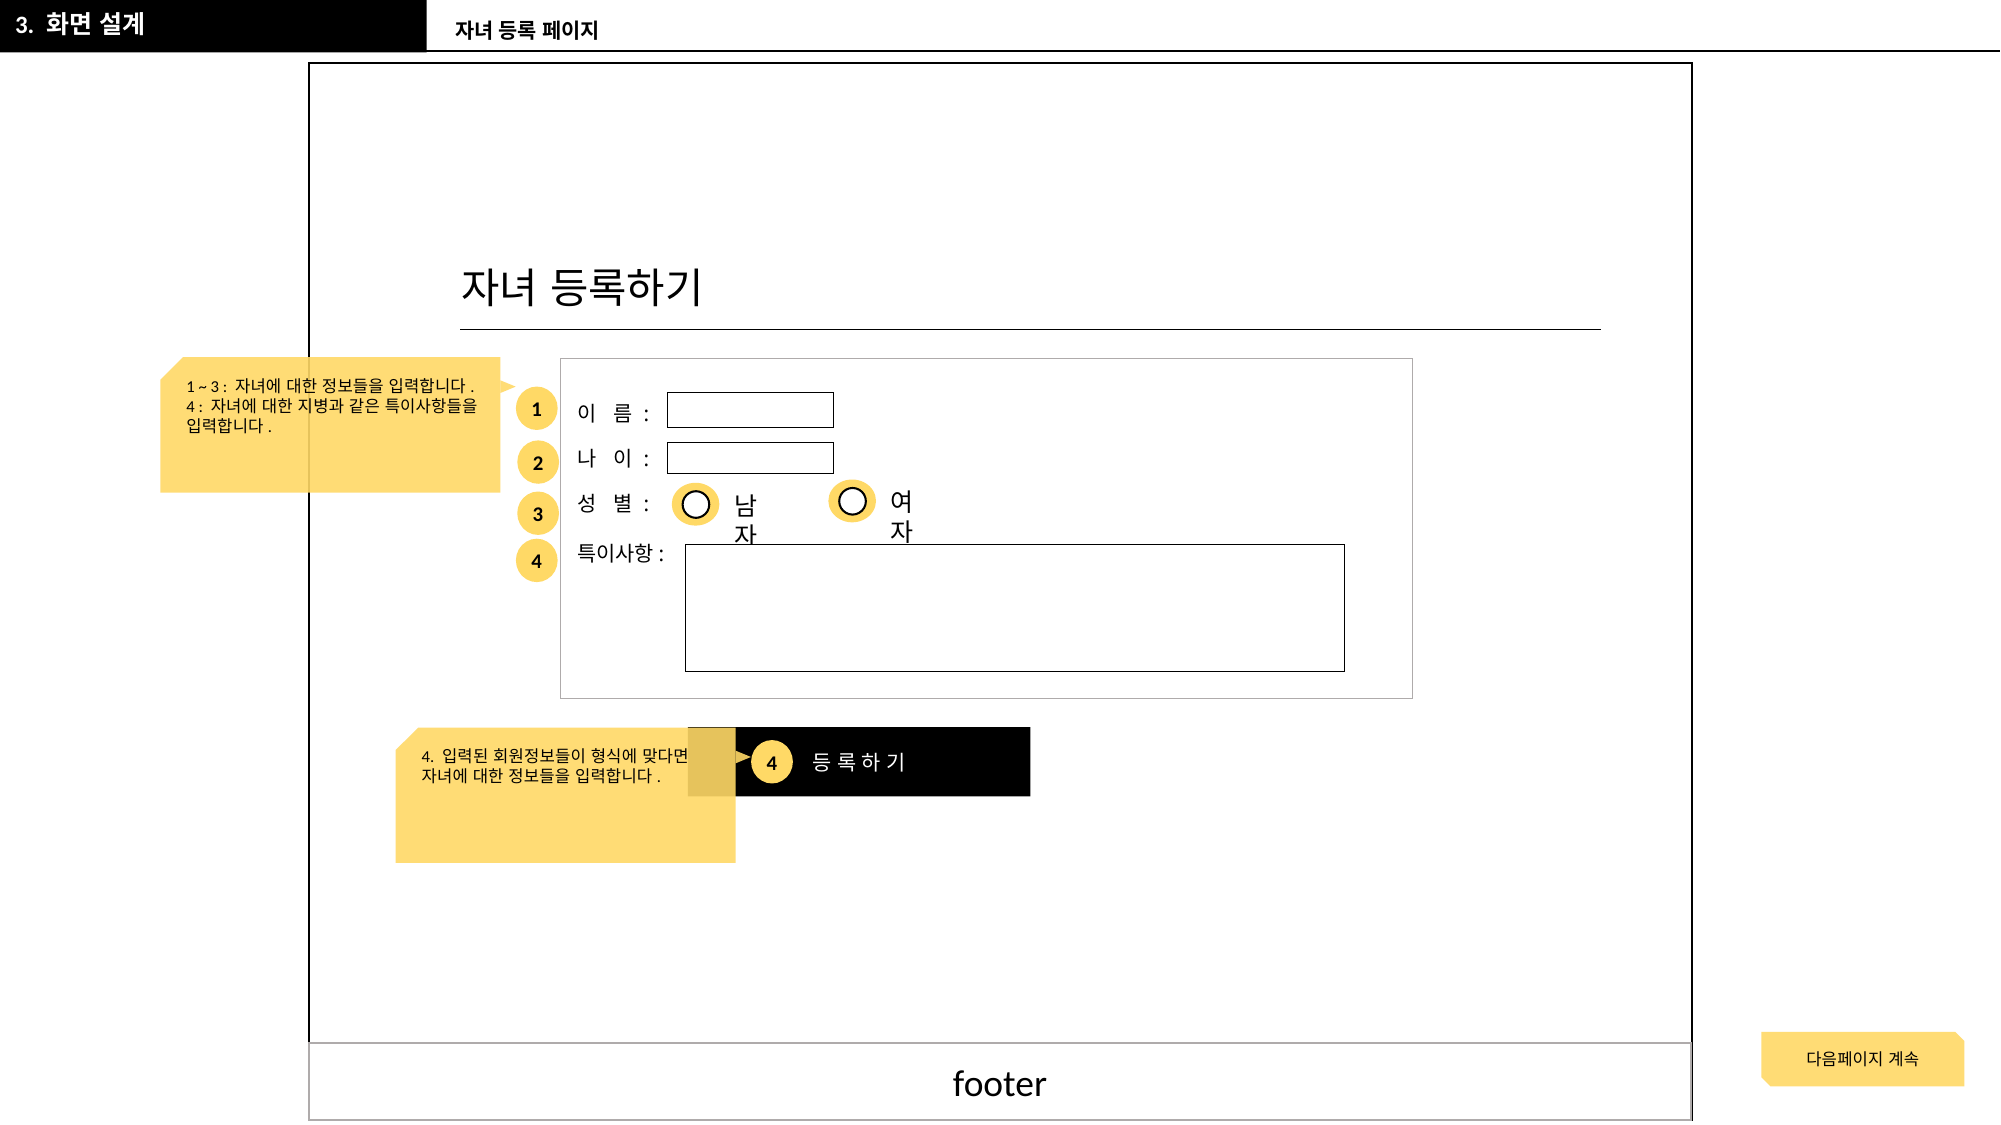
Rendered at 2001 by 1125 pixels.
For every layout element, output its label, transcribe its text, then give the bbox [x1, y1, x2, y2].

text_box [517, 440, 560, 484]
text_box footer [308, 1042, 1692, 1121]
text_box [516, 386, 558, 430]
text_box [559, 357, 1413, 700]
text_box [517, 491, 559, 535]
list 3. 화면 설계 [0, 4, 427, 53]
text_box 남 자 [719, 482, 829, 544]
text_box 이 름 : 나 이 : 성 별 : 특이사항: [562, 393, 1418, 648]
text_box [671, 482, 720, 526]
text_box 자녀 등록하기 [446, 254, 1032, 319]
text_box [160, 357, 516, 493]
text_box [395, 727, 751, 863]
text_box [828, 479, 876, 523]
text_box 여 자 [876, 479, 985, 544]
text_box 등 록 하 기 [687, 726, 1031, 797]
text_box 다음페이지 계속 [1760, 1030, 1966, 1088]
text_box [308, 62, 1693, 1121]
list 자녀 등록 페이지 [440, 12, 1726, 53]
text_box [751, 740, 793, 784]
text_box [515, 538, 558, 583]
